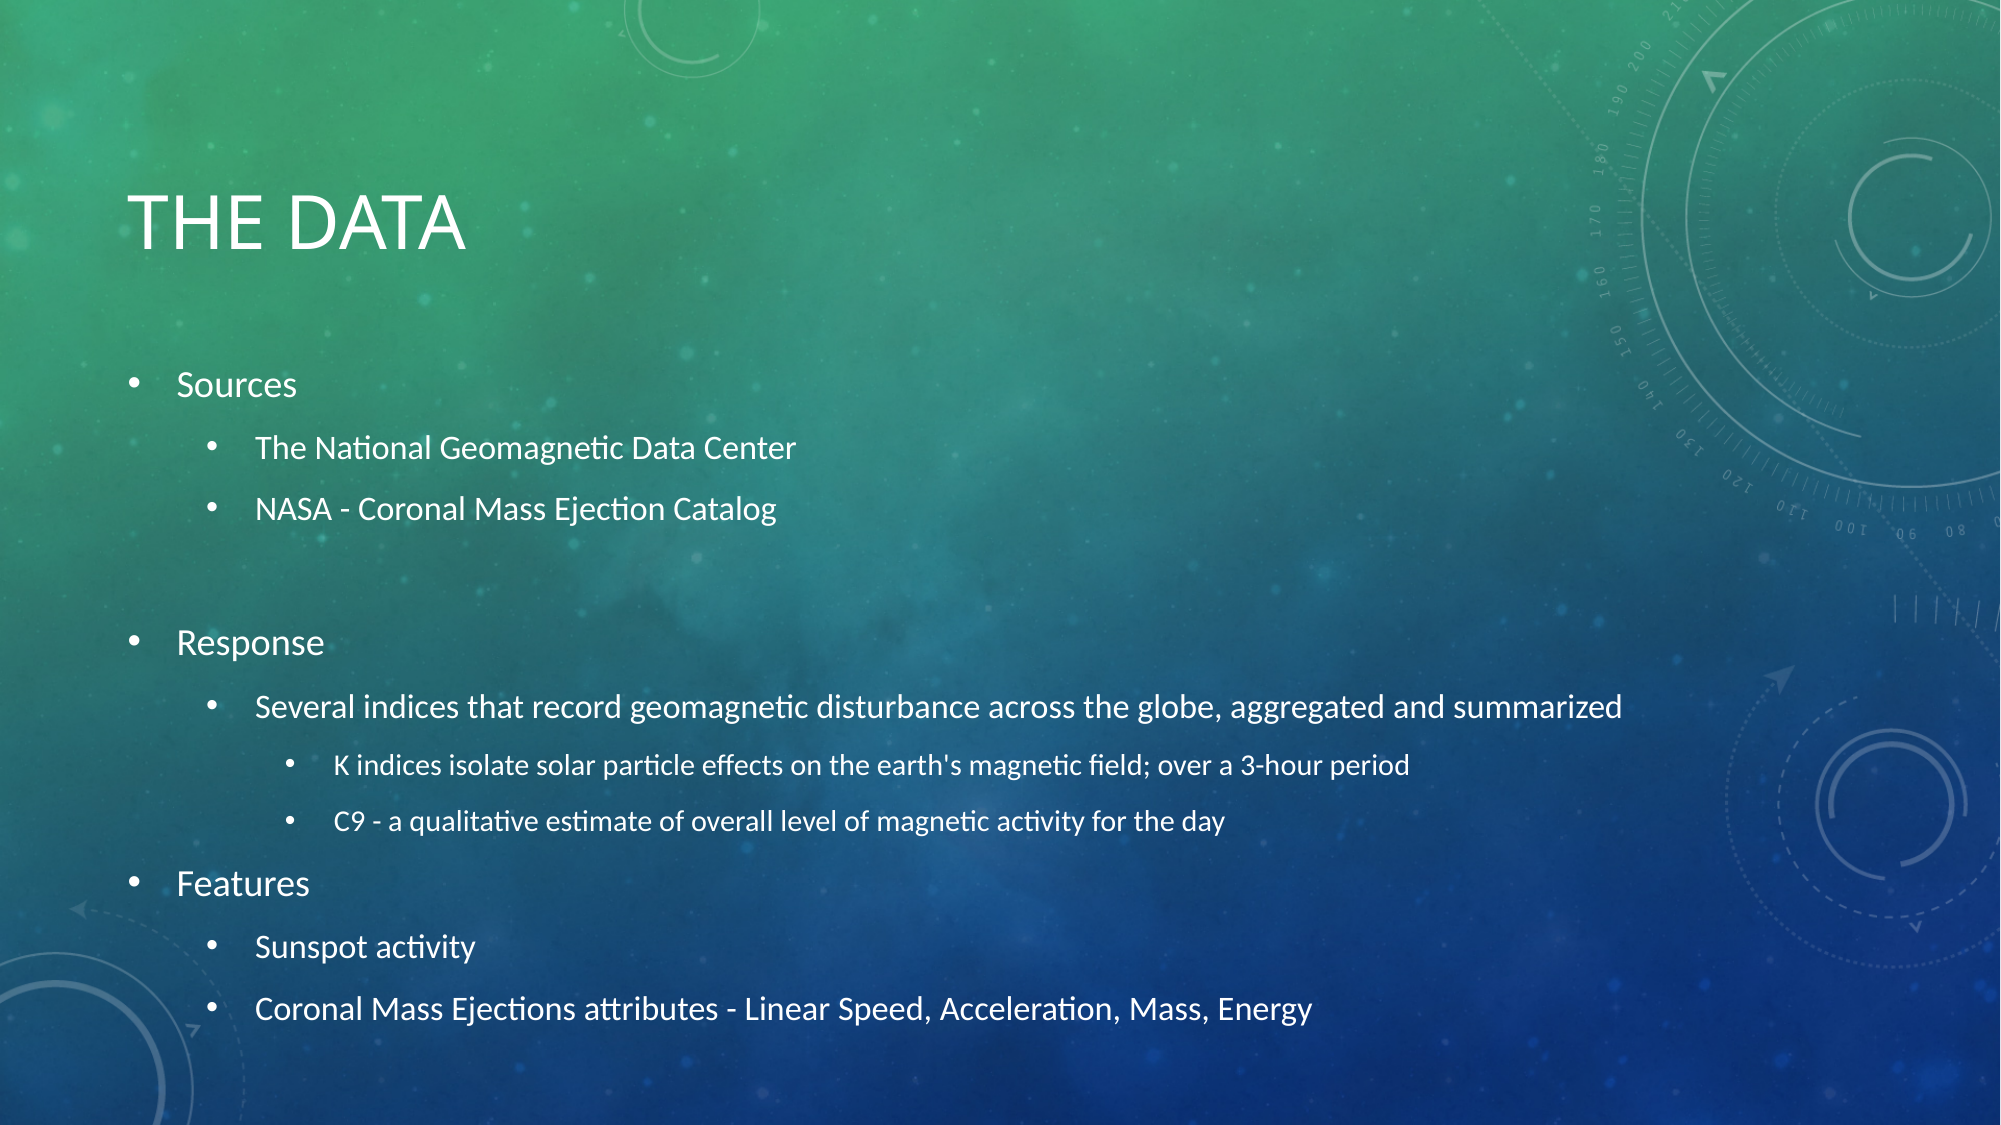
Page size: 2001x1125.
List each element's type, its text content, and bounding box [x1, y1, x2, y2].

title The Data [112, 99, 1775, 339]
picture [0, 0, 2001, 1125]
list Sources The National Geomagnetic Data Center NASA - Coronal Mass Ejection Catalog Response Several indices that record geomagnetic disturbance across the globe, aggregated and summarized K indices isolate solar particle effects on the earth's magnetic field; over a 3-hour period C9 - a qualitative estimate of overall level of magnetic activity for the day Features Sunspot activity Coronal Mass Ejections attributes - Linear Speed, Acceleration, Mass, Energy [112, 351, 1775, 1041]
